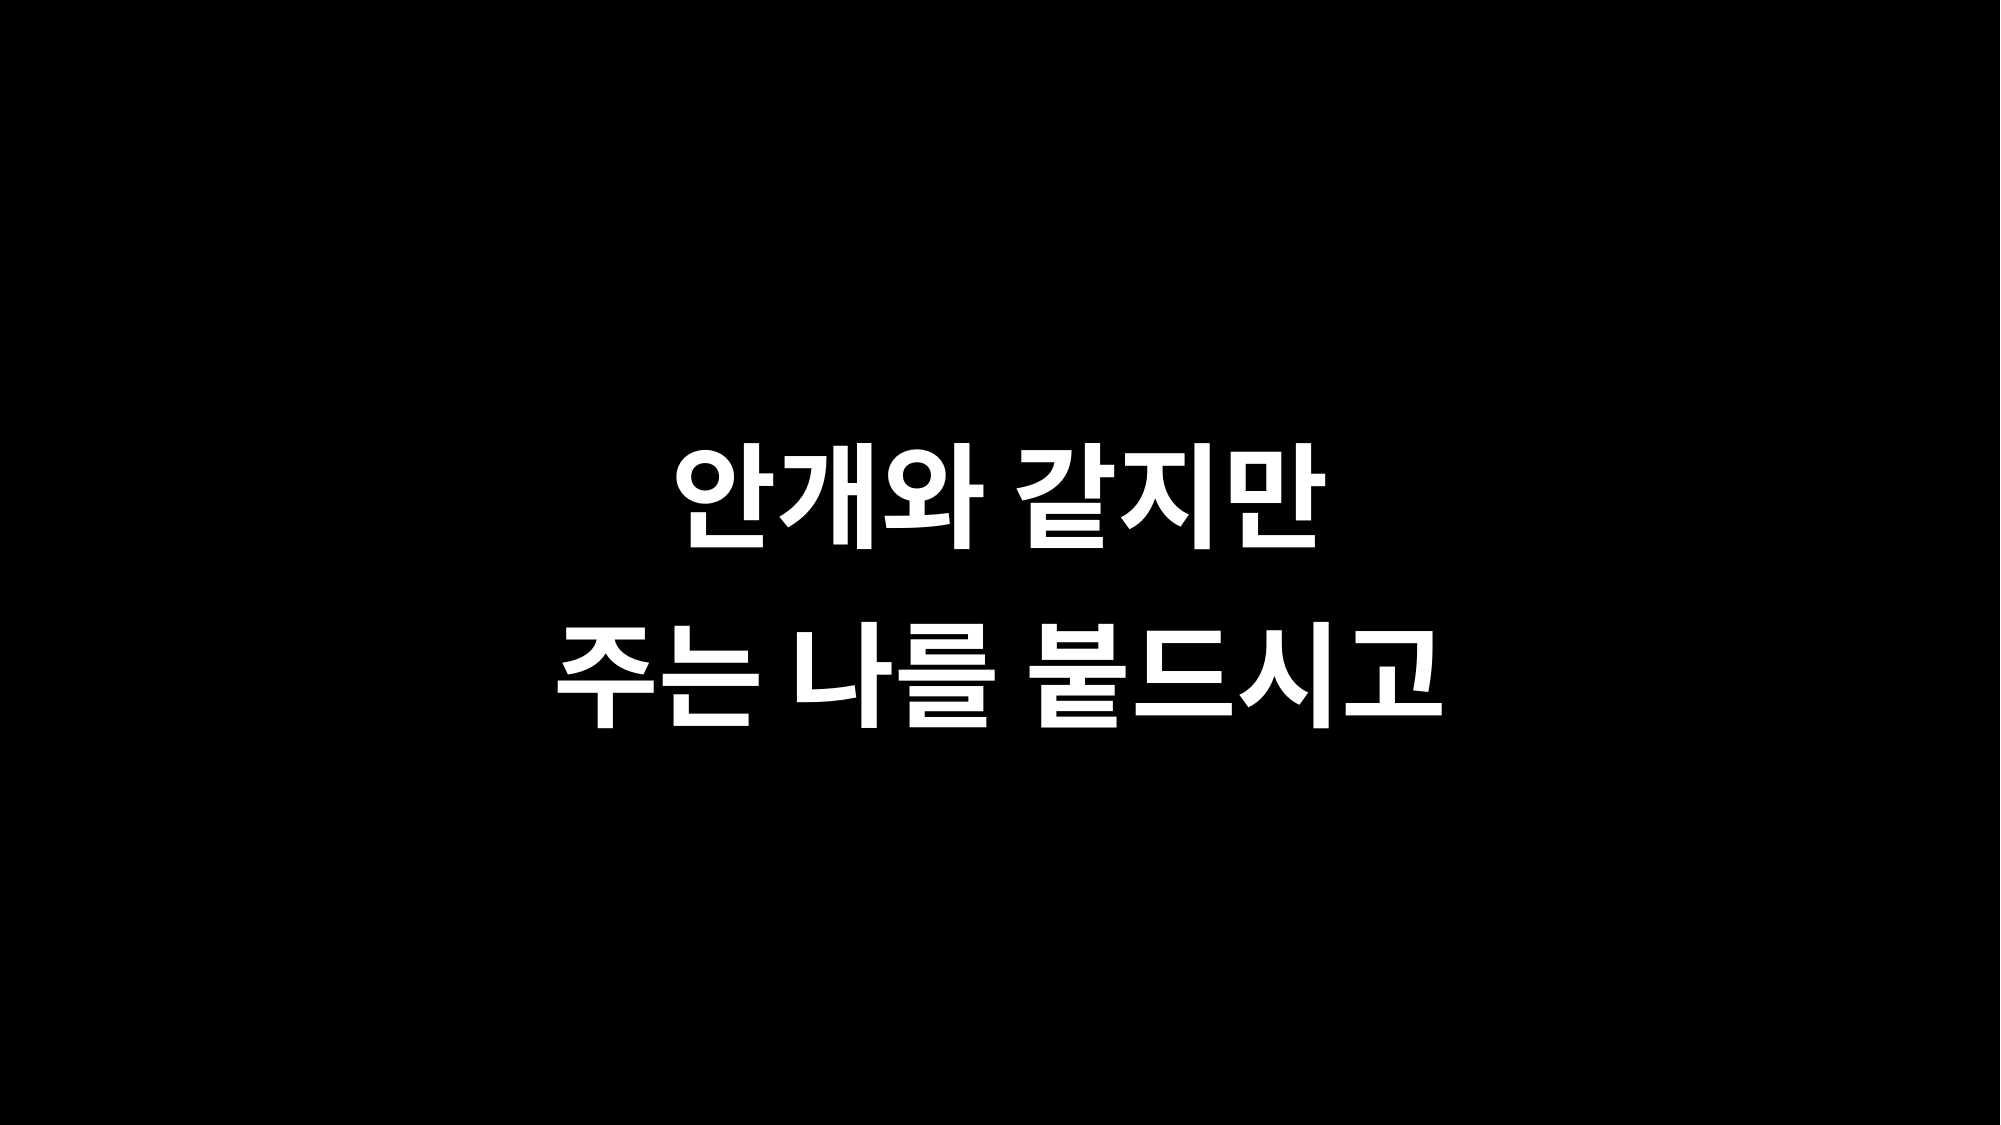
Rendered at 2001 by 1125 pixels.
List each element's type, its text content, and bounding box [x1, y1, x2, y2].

text_box 안개와 같지만 주는 나를 붙드시고 [0, 376, 2000, 749]
